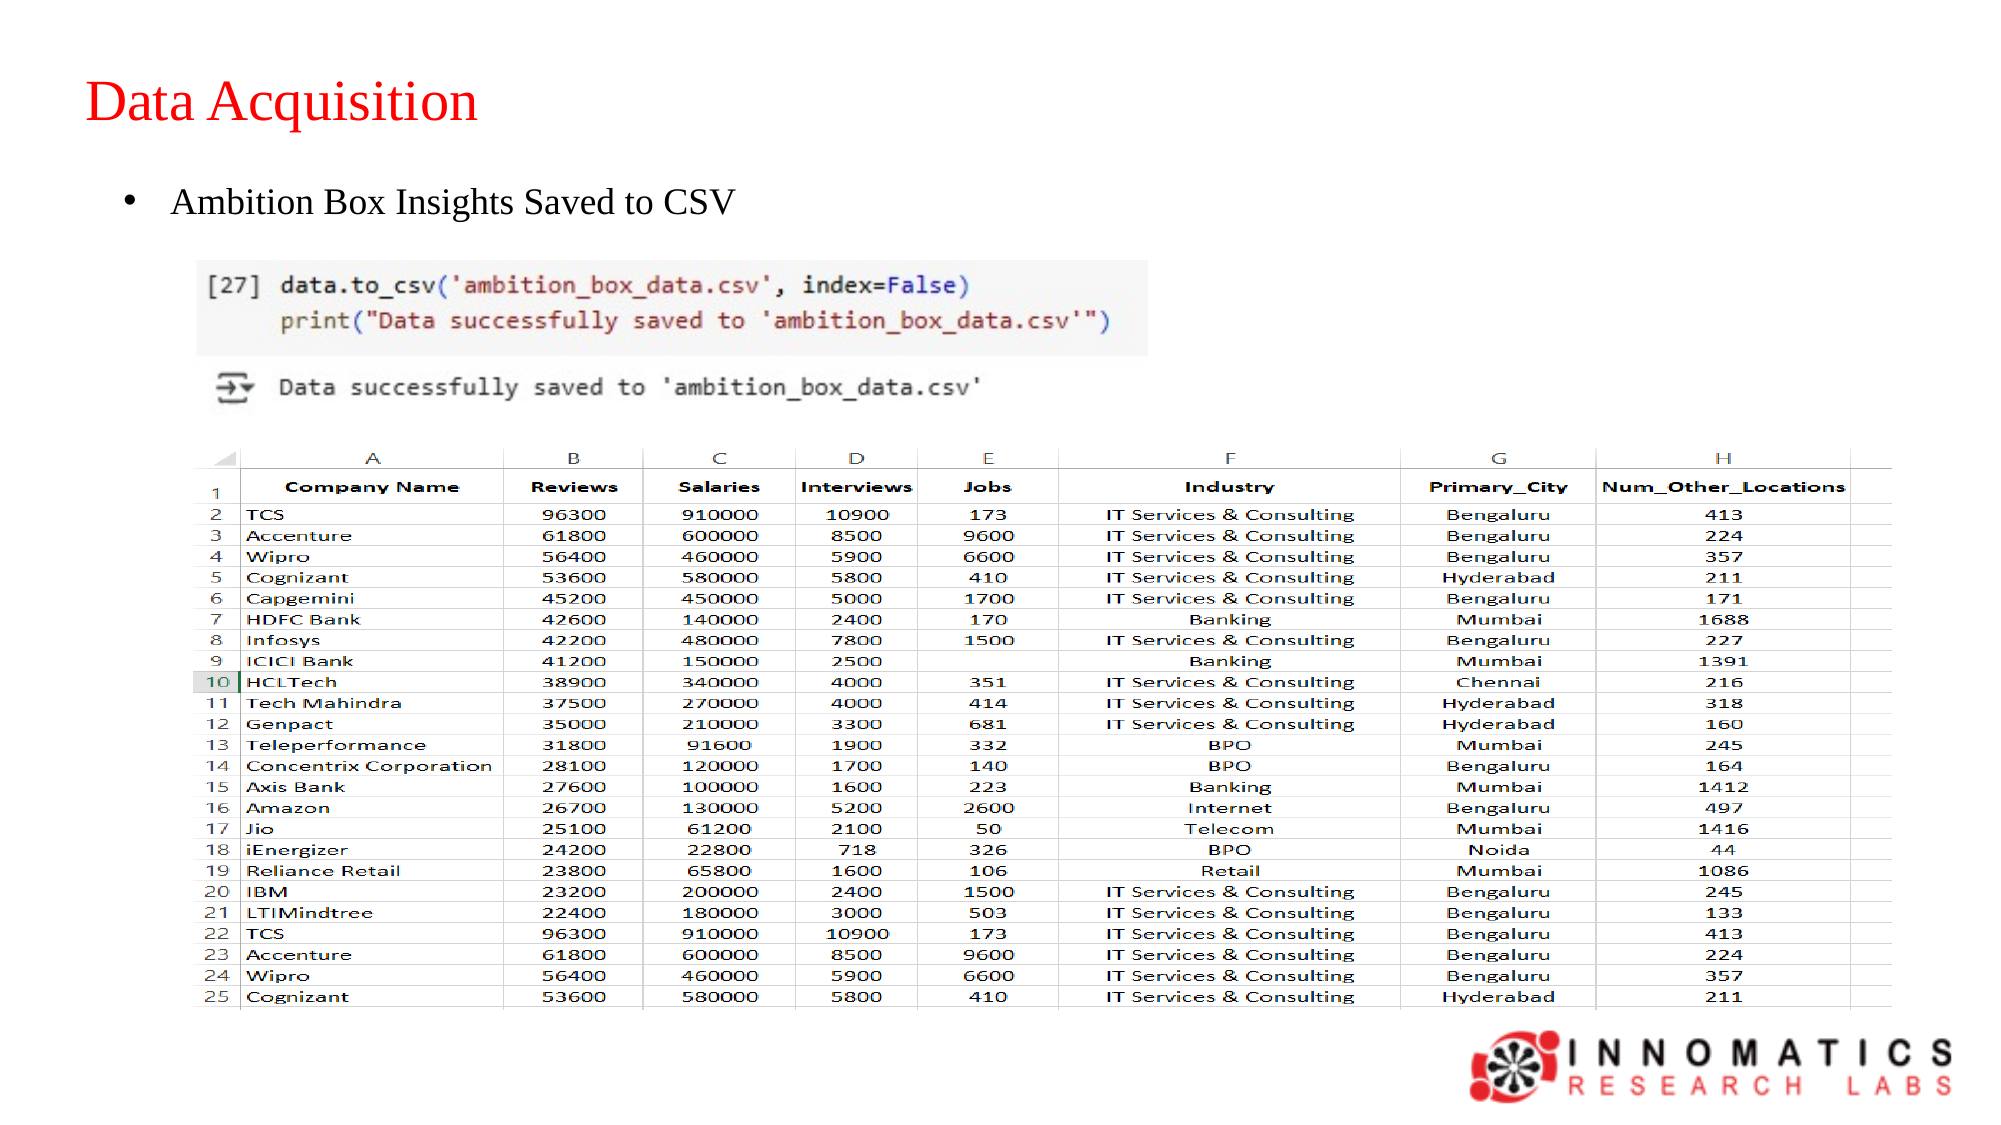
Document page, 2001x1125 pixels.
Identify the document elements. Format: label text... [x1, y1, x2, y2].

picture [192, 445, 1892, 1010]
picture [193, 259, 1149, 415]
picture [1445, 1014, 1975, 1125]
text_box Ambition Box Insights Saved to CSV [108, 169, 1000, 230]
text_box Data Acquisition [70, 68, 1071, 140]
